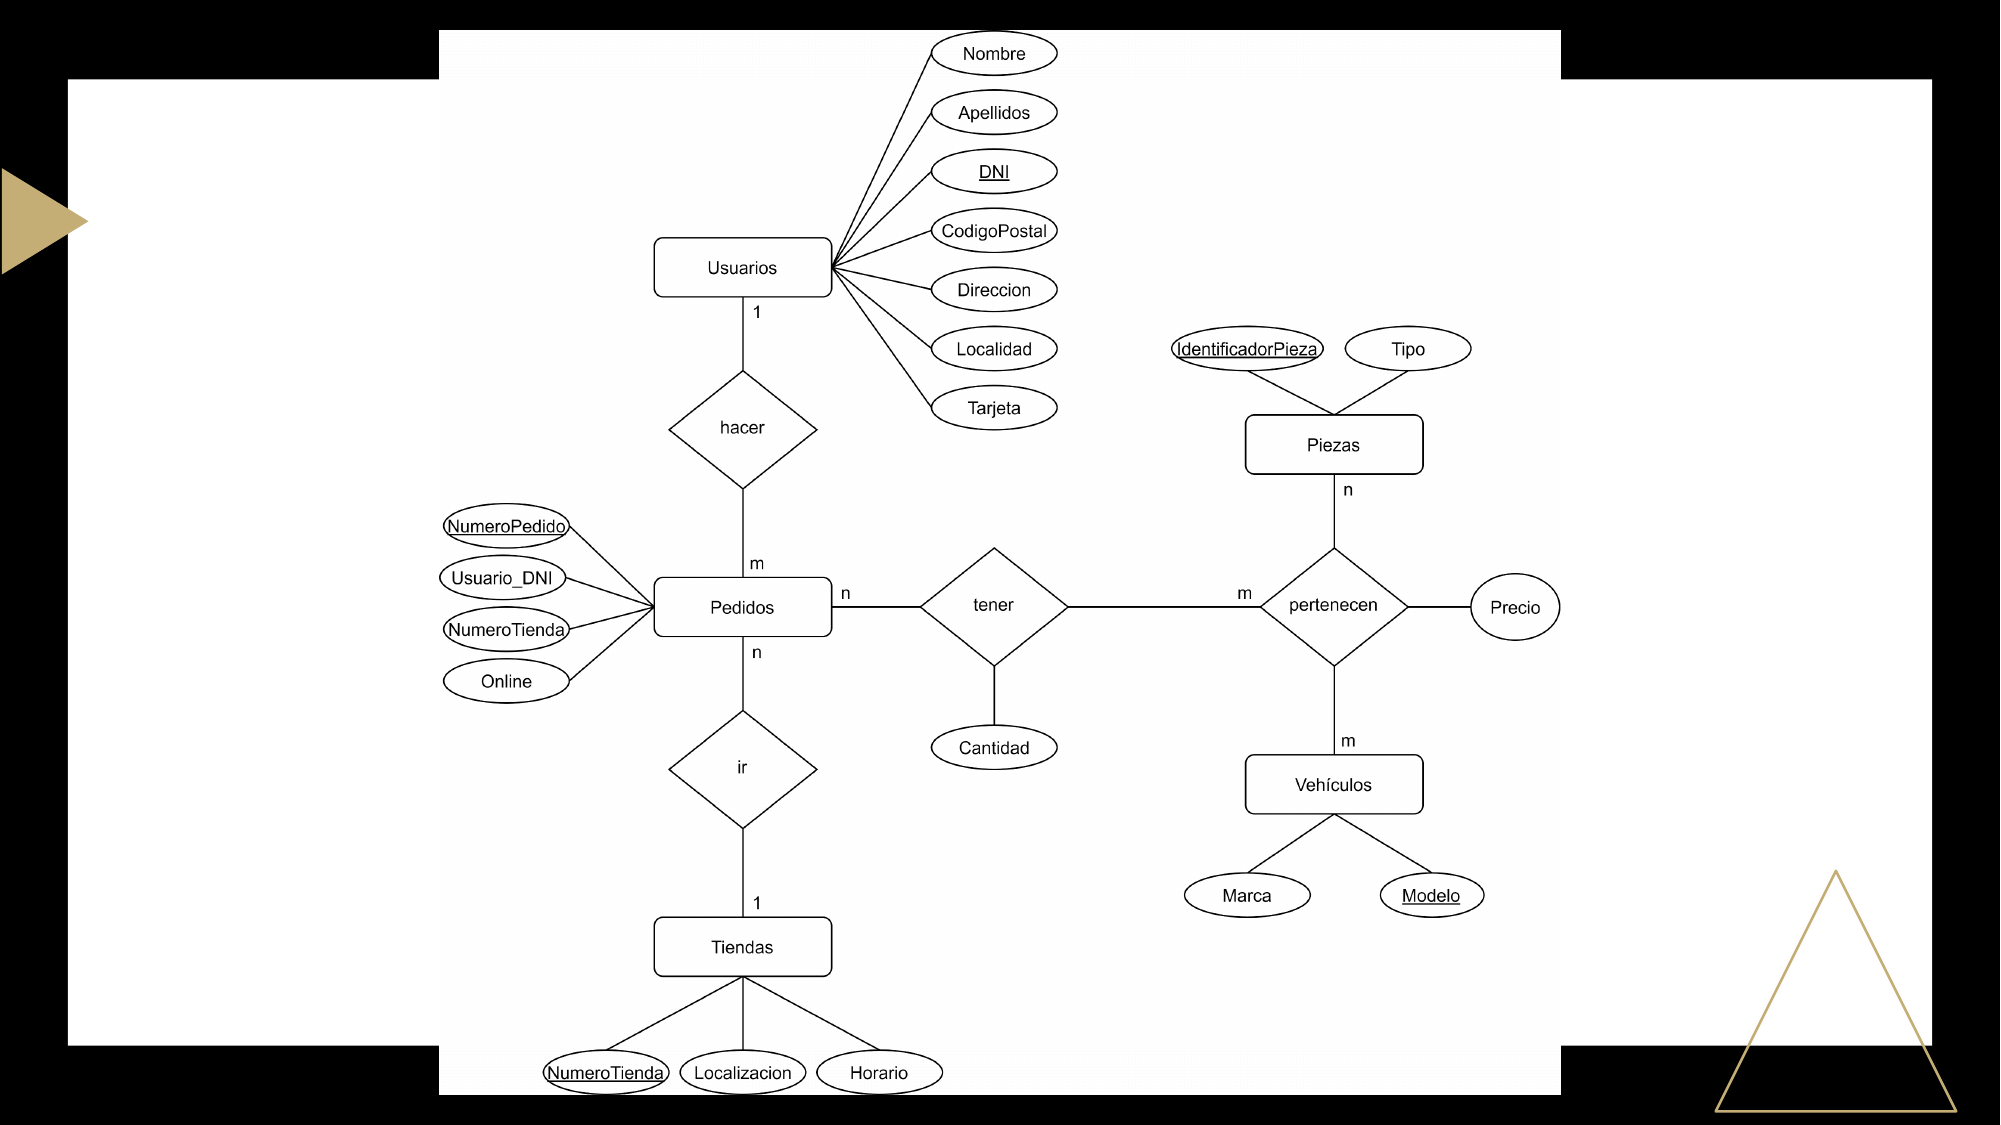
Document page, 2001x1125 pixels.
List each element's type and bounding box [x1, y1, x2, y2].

picture [439, 29, 1561, 1096]
